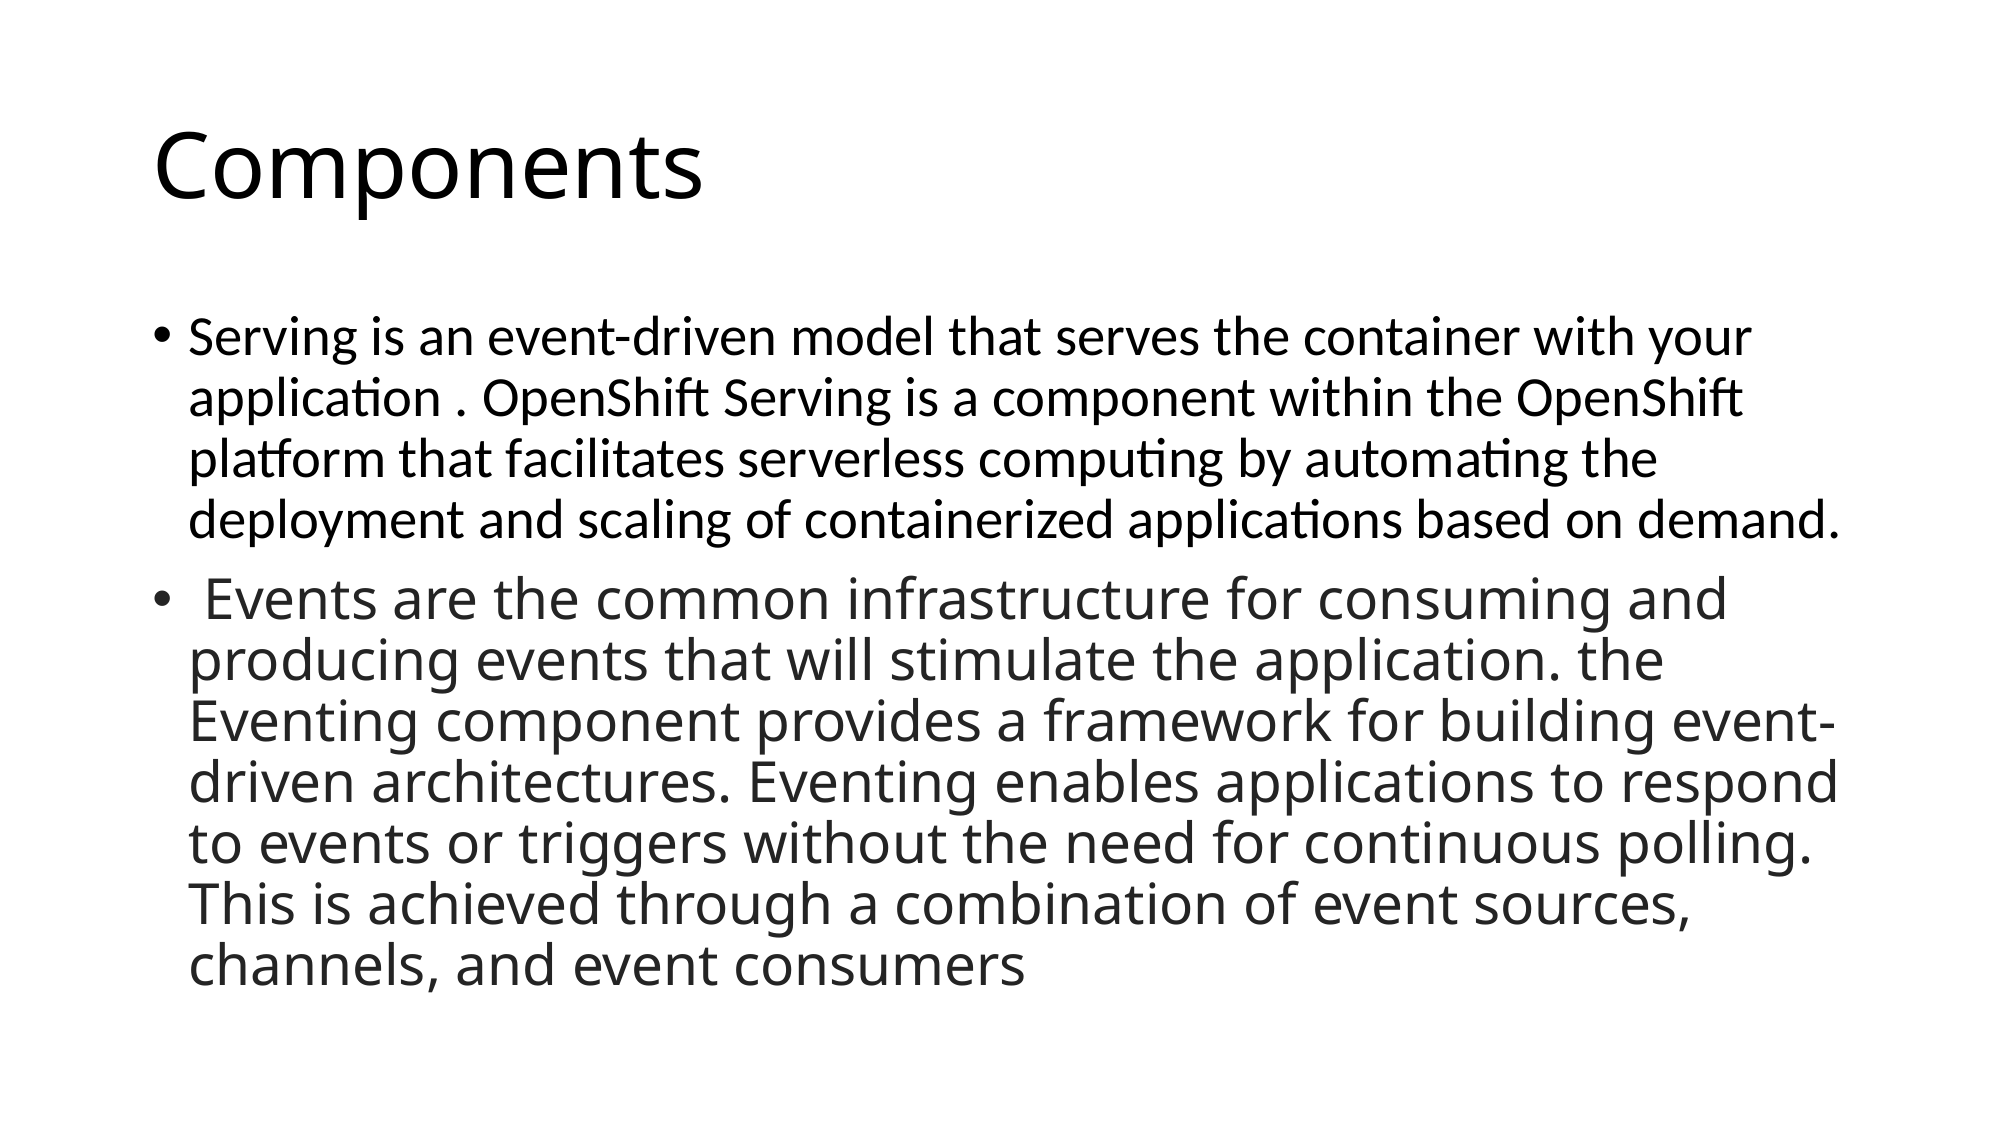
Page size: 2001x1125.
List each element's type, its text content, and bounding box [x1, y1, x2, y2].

list Serving is an event-driven model that serves the container with your application . OpenShift Serving is a component within the OpenShift platform that facilitates serverless computing by automating the deployment and scaling of containerized applications based on demand. Events are the common infrastructure for consuming and producing events that will stimulate the application. the Eventing component provides a framework for building event-driven architectures. Eventing enables applications to respond to events or triggers without the need for continuous polling. This is achieved through a combination of event sources, channels, and event consumers [137, 299, 1863, 1014]
title Components [137, 59, 1863, 278]
